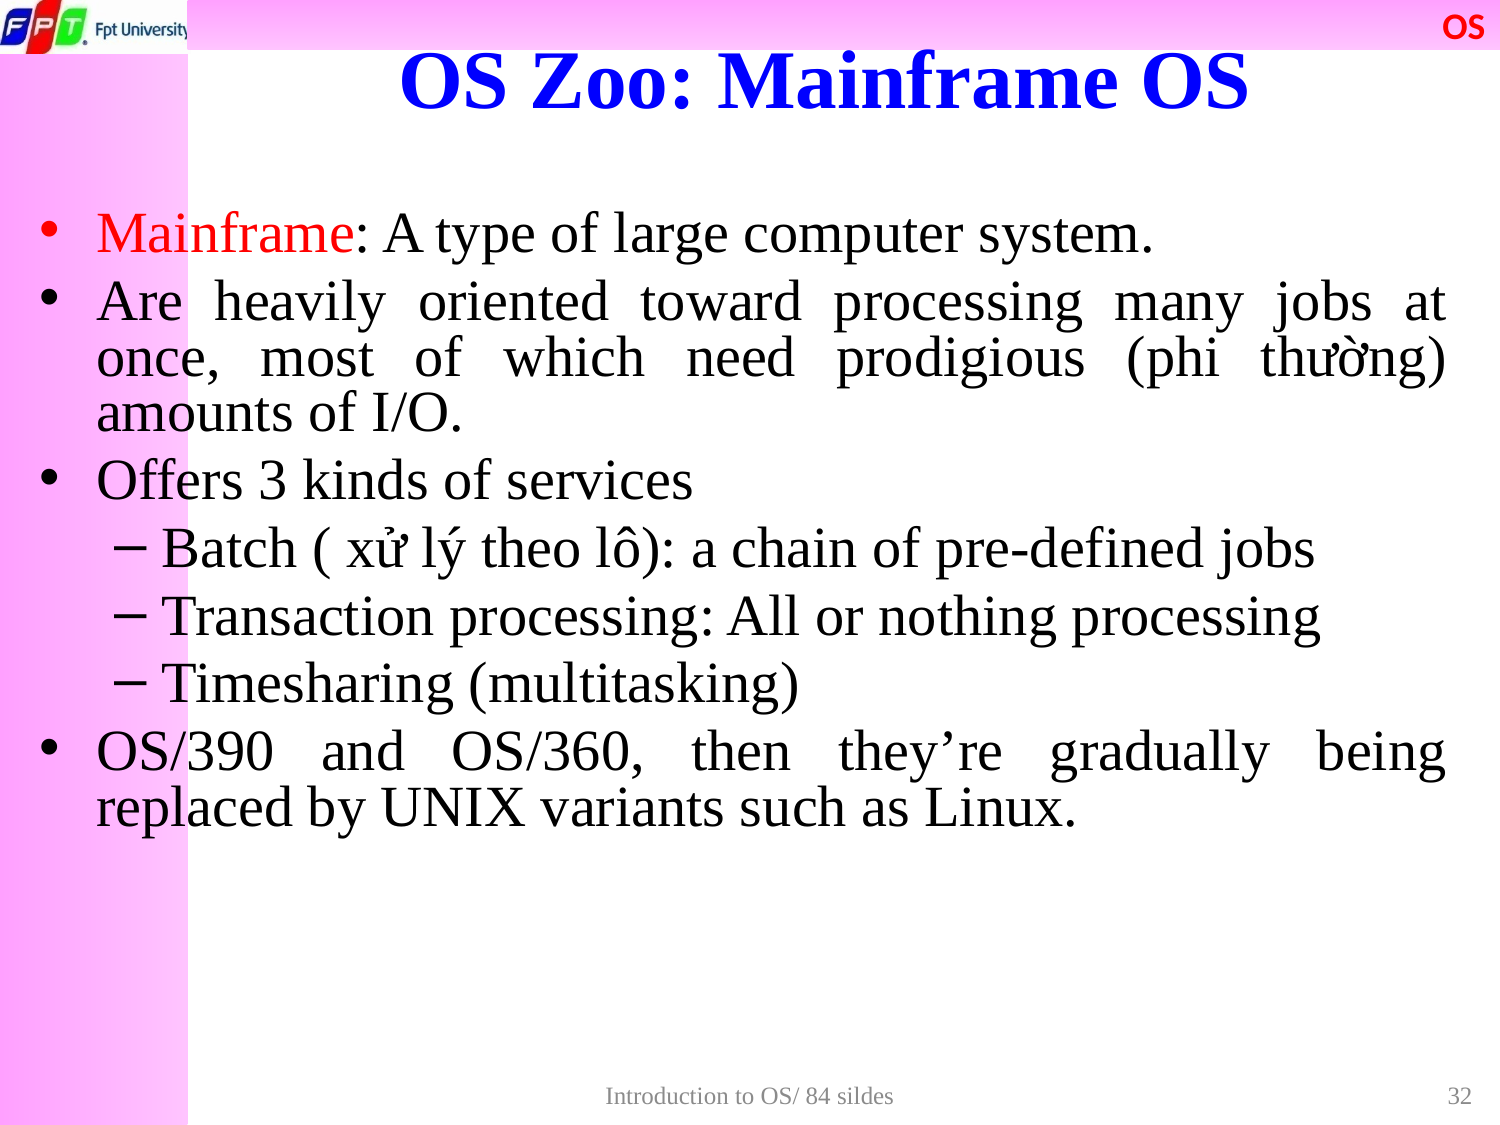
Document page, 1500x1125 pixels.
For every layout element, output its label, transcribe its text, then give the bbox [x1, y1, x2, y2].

picture [0, 0, 150, 54]
list Mainframe: A type of large computer system. Are heavily oriented toward processing many jobs at once, most of which need prodigious (phi thường) amounts of I/O. Offers 3 kinds of services Batch ( xử lý theo lô): a chain of pre-defined jobs Transaction processing: All or nothing processing Timesharing (multitasking) OS/390 and OS/360, then they’re gradually being replaced by UNIX variants such as Linux. [24, 200, 1463, 913]
footer Introduction to OS/ 84 sildes [512, 1074, 988, 1116]
slide_number 32 [1137, 1074, 1488, 1116]
title OS Zoo: Mainframe OS [150, 0, 1500, 150]
